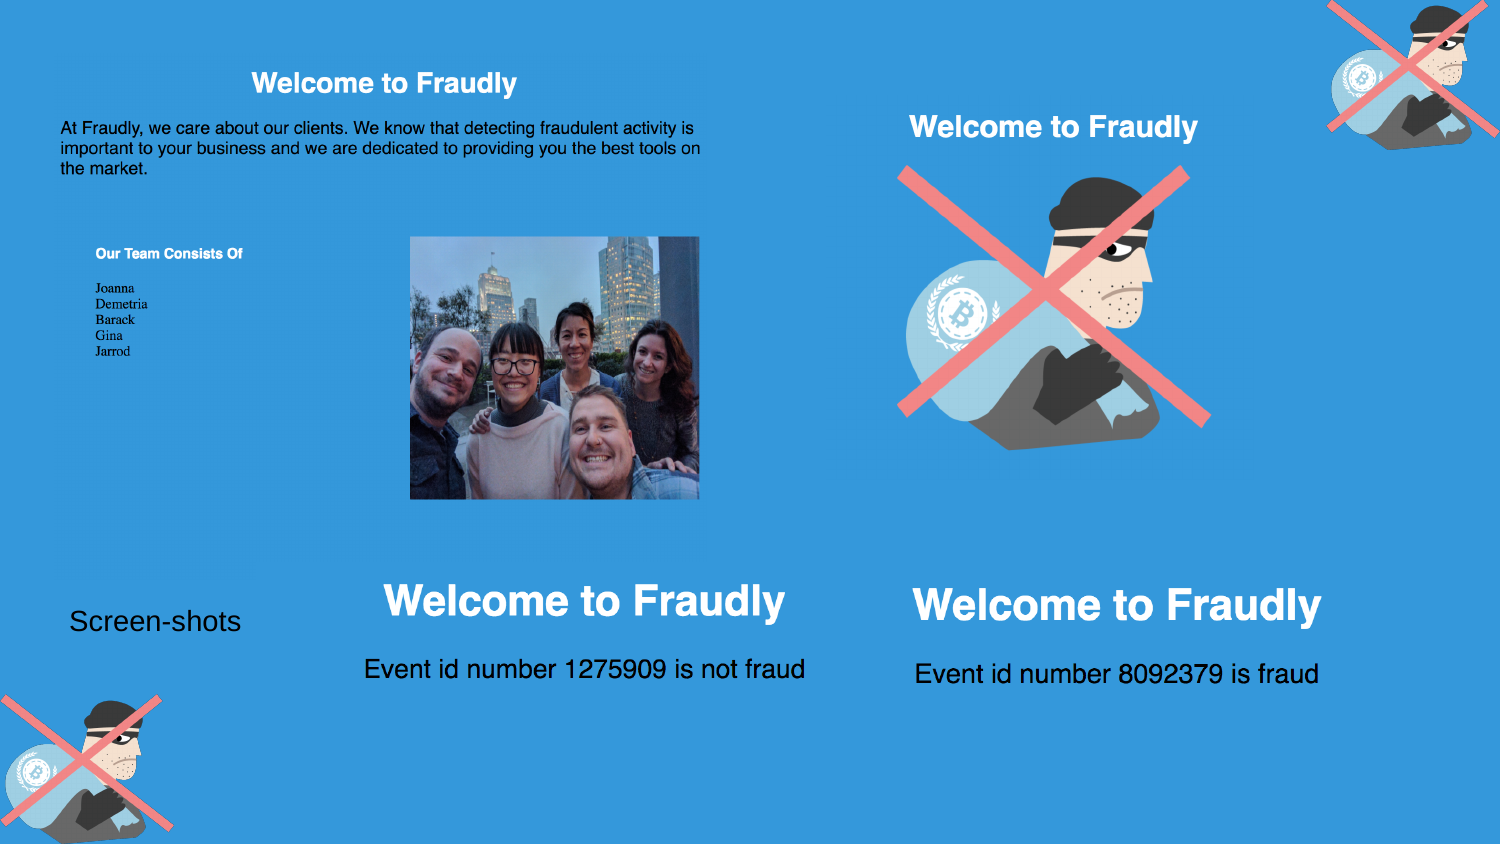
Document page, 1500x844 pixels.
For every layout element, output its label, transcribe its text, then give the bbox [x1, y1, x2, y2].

picture [53, 53, 1348, 824]
text_box Screen-shots [54, 587, 250, 658]
picture [1326, 0, 1500, 150]
picture [0, 694, 174, 844]
picture [826, 95, 1254, 480]
